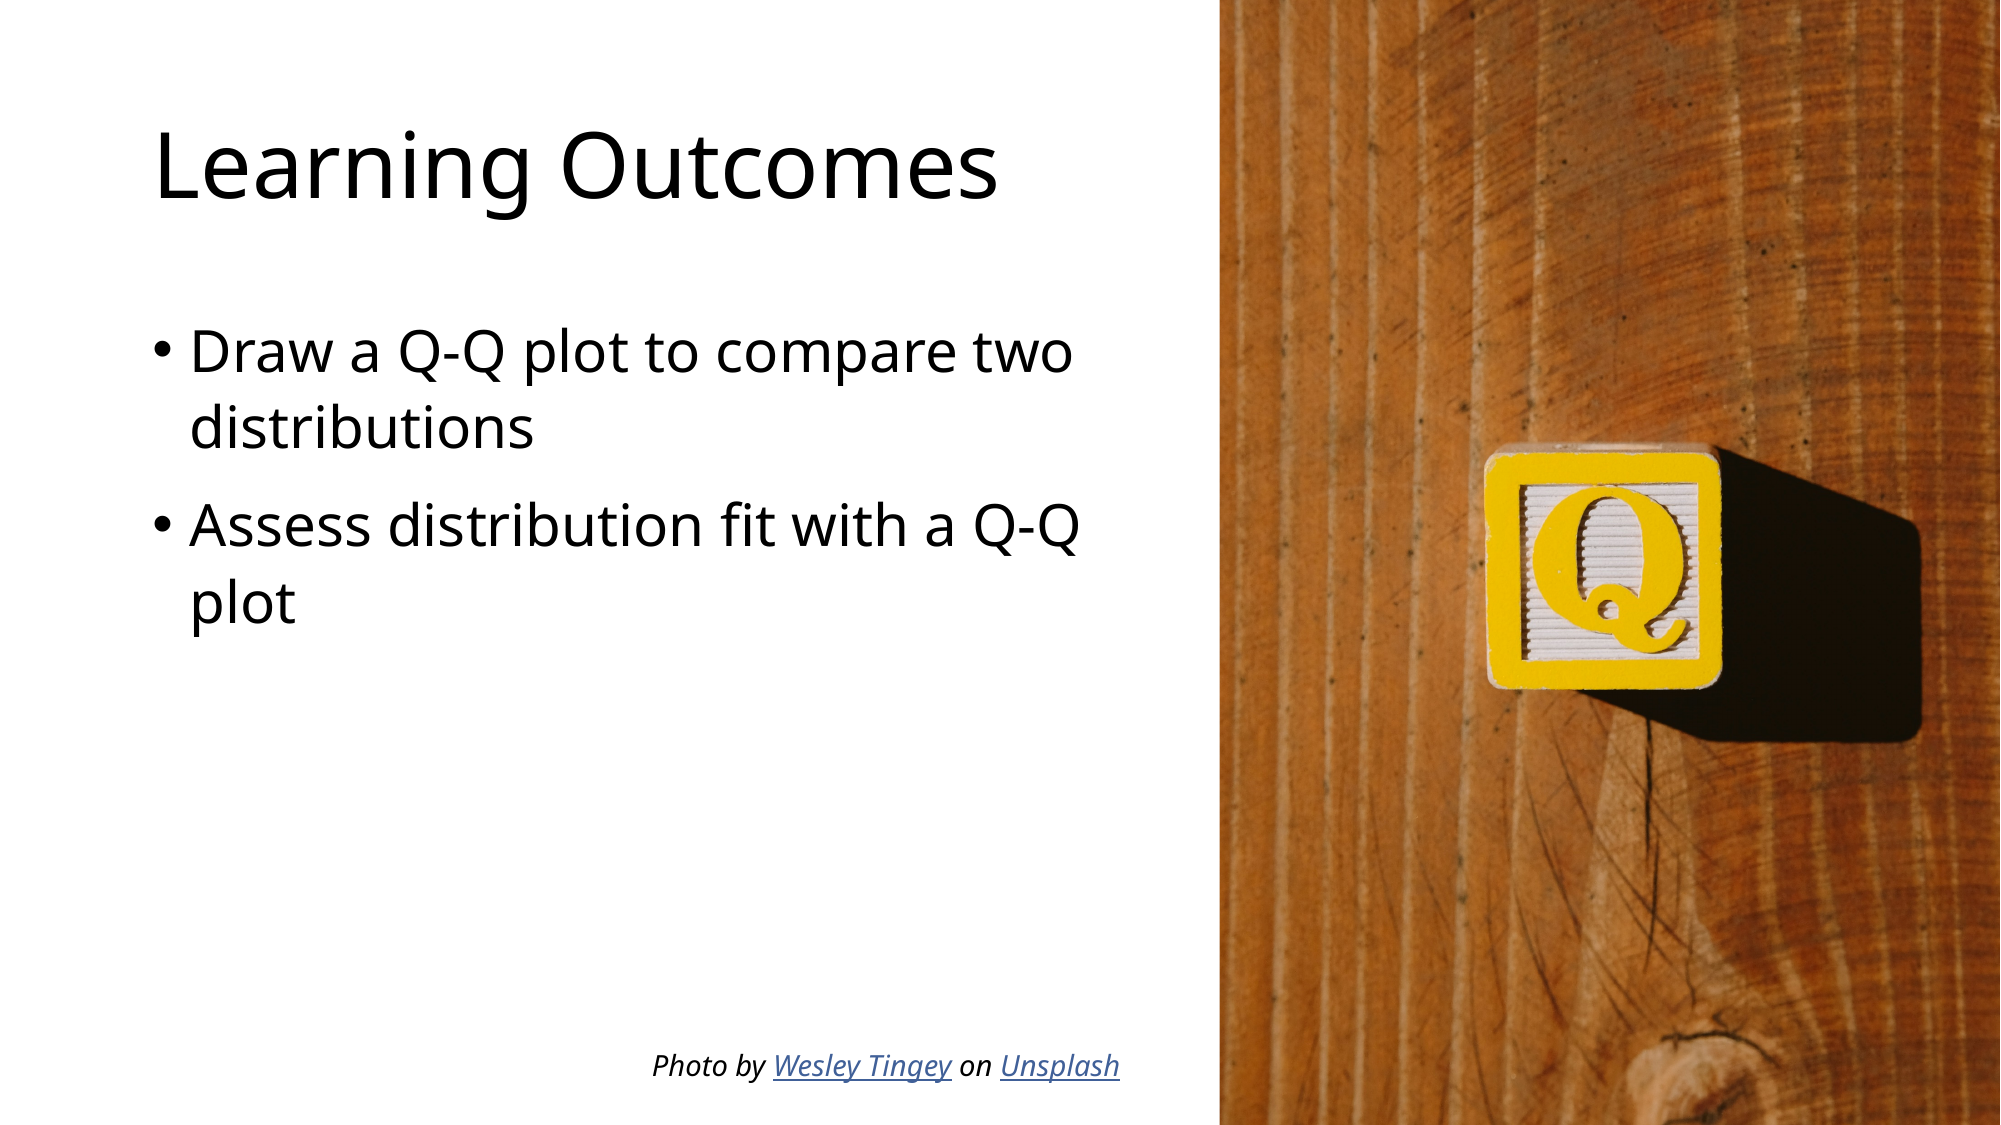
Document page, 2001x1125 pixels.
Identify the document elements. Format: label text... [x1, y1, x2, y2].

list Draw a Q-Q plot to compare two distributions Assess distribution fit with a Q-Q plot [137, 299, 1152, 1014]
text_box Photo by Wesley Tingey on Unsplash [231, 1039, 1136, 1095]
title Learning Outcomes [137, 59, 1219, 278]
picture [1219, 0, 2000, 1125]
